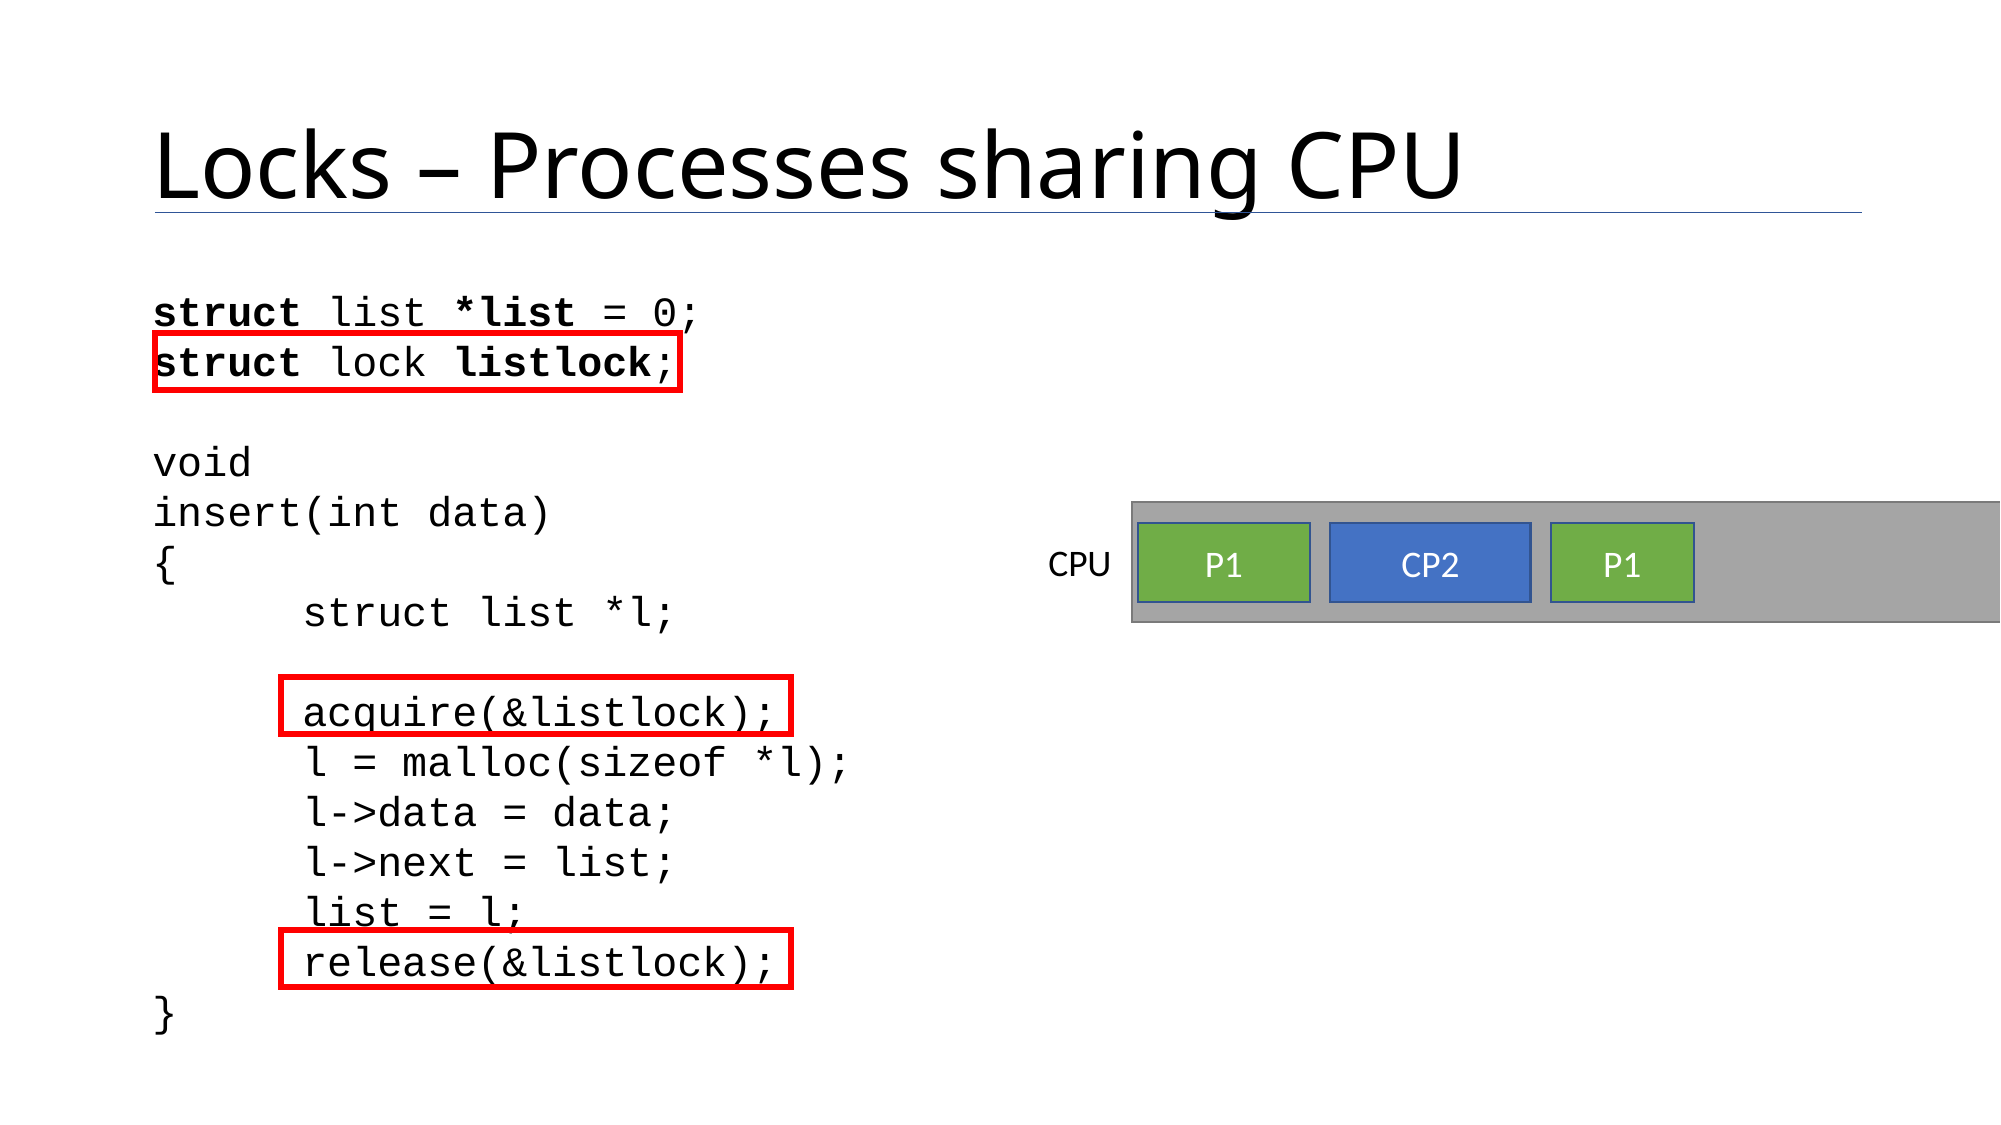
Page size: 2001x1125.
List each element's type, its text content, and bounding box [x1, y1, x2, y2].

text_box CPU [1033, 532, 1132, 592]
text_box [280, 929, 792, 988]
text_box CP2 [1329, 522, 1532, 603]
text_box struct list *list = 0; struct lock listlock; void insert(int data) { struct list *l; acquire(&listlock); l = malloc(sizeof *l); l->data = data; l->next = list; list = l; release(&listlock); } [137, 277, 870, 1043]
text_box P1 [1137, 522, 1311, 603]
text_box [280, 676, 792, 735]
title Locks – Processes sharing CPU [137, 59, 1863, 278]
text_box [1131, 501, 2000, 623]
text_box P1 [1550, 522, 1695, 603]
text_box [154, 332, 681, 391]
